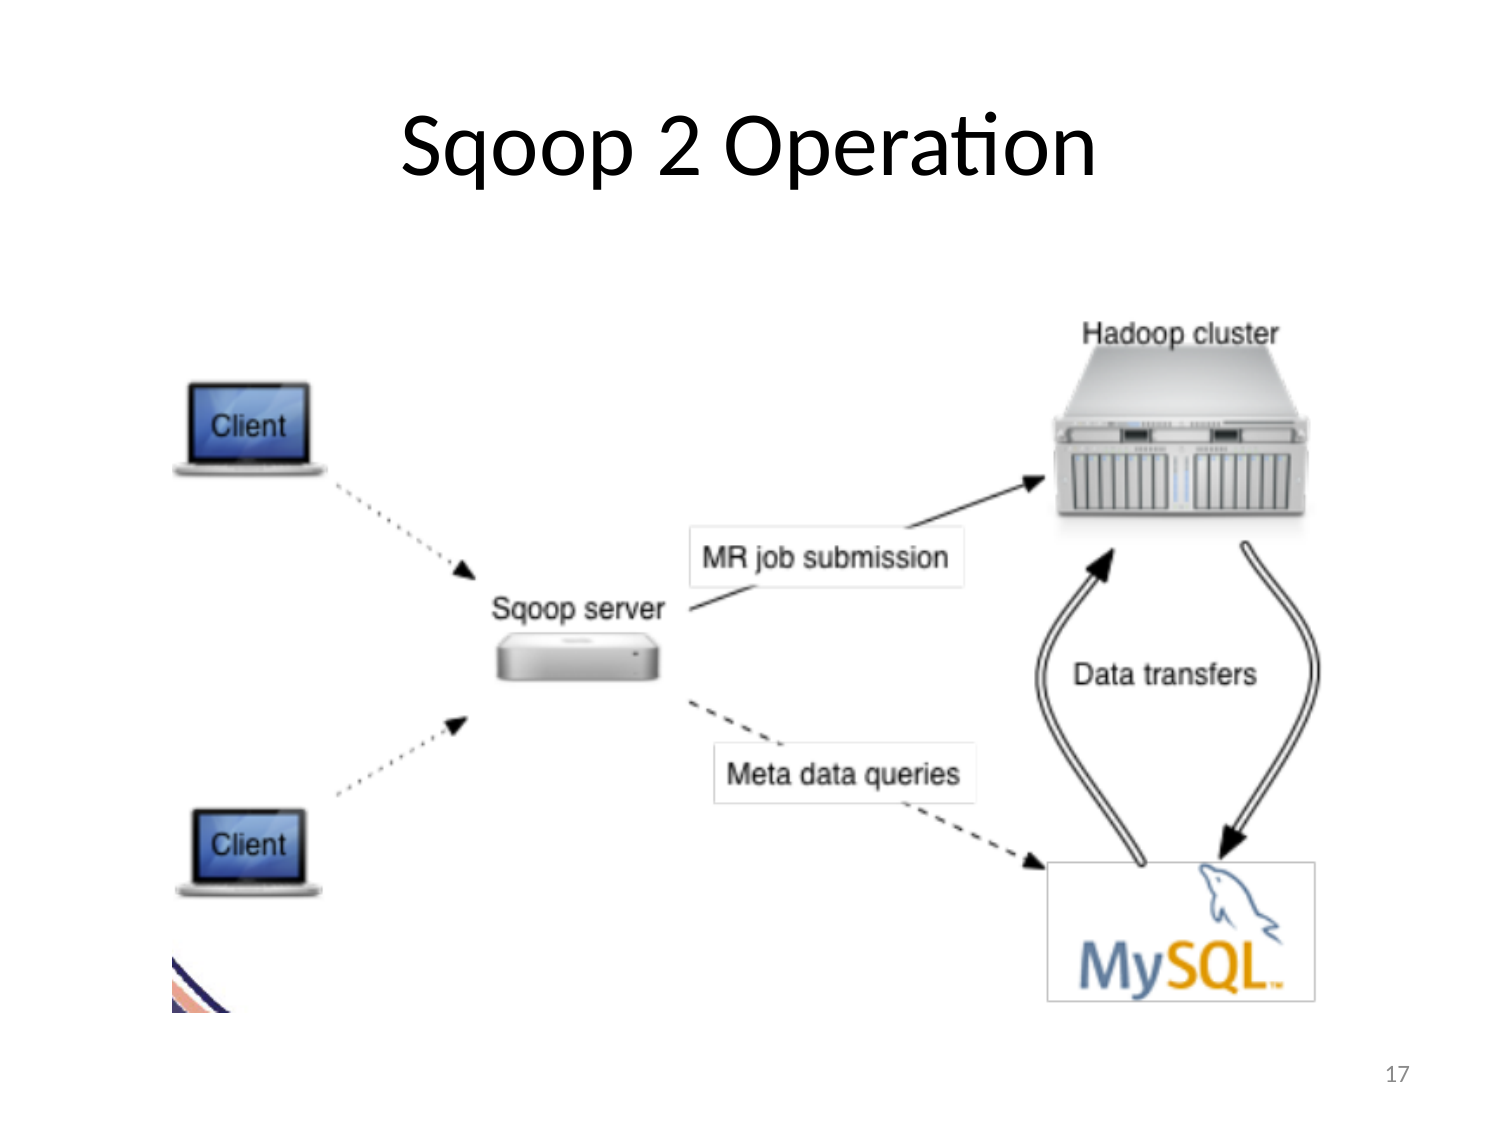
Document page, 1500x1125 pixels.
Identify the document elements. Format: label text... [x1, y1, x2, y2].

slide_number 17 [1074, 1042, 1425, 1103]
picture [172, 287, 1330, 1013]
title Sqoop 2 Operation [75, 45, 1425, 233]
